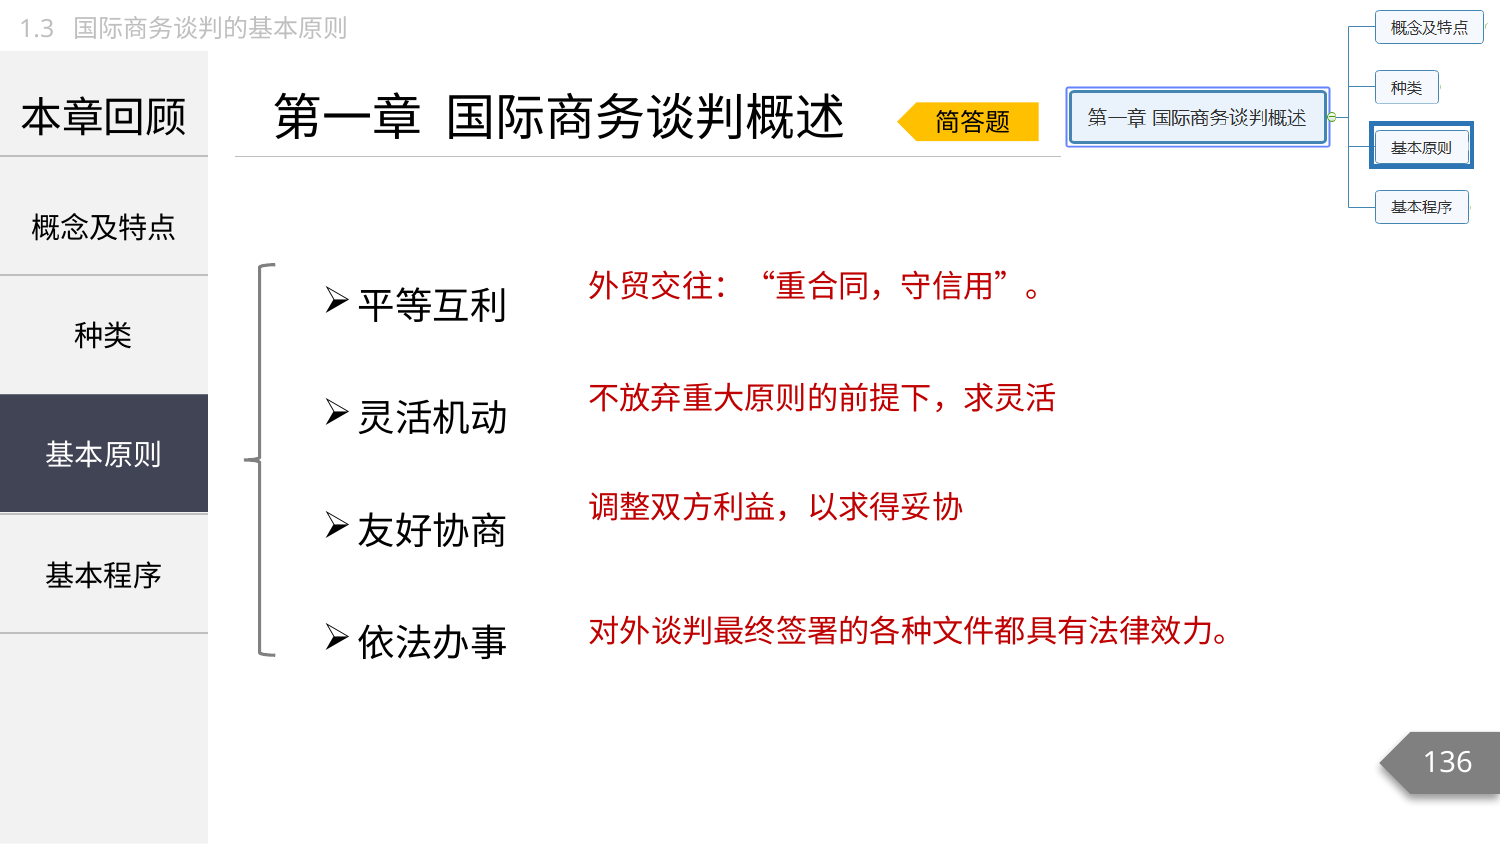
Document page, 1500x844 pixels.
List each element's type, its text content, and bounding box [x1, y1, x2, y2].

text_box 调整双方利益，以求得妥协 [577, 481, 1075, 531]
picture [1061, 0, 1500, 230]
text_box [259, 512, 276, 656]
table_header 概念及特点 [0, 157, 208, 274]
table_cell 种类 [0, 276, 208, 383]
text_box 不放弃重大原则的前提下，求灵活 [577, 372, 1075, 422]
text_box 第一章 国际商务谈判概述 [261, 80, 857, 152]
text_box 136 [1379, 731, 1500, 794]
text_box [259, 264, 276, 383]
text_box 对外谈判最终签署的各种文件都具有法律效力。 [577, 605, 1258, 655]
text_box 1.3 国际商务谈判的基本原则 [4, 5, 484, 51]
text_box 外贸交往：“重合同，守信用”。 [577, 260, 1075, 310]
text_box [0, 50, 209, 383]
table_cell 基本程序 [0, 515, 208, 632]
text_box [0, 383, 374, 512]
text_box 简答题 [897, 102, 1039, 142]
text_box 本章回顾 [9, 85, 199, 147]
text_box [0, 512, 209, 844]
text_box 平等互利 灵活机动 友好协商 依法办事 [311, 208, 542, 670]
